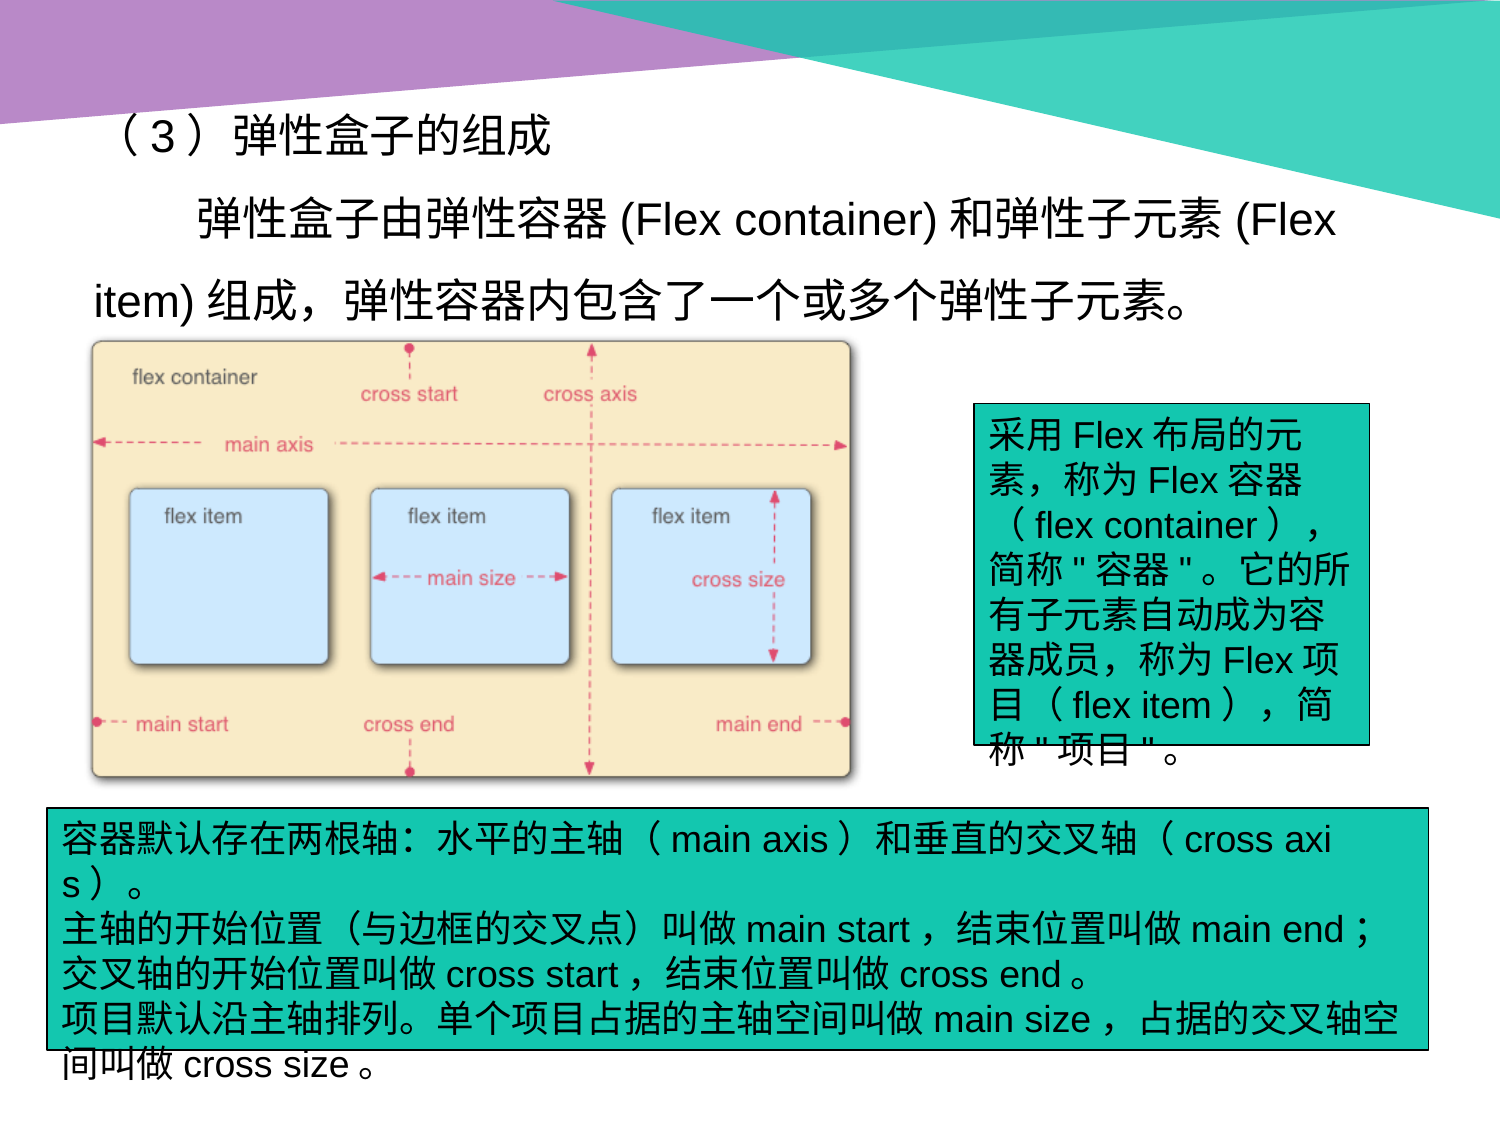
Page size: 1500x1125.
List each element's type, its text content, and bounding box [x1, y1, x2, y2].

text_box 采用Flex布局的元素，称为Flex容器（flex container），简称"容器"。它的所有子元素自动成为容器成员，称为Flex项目（flex item），简称"项目"。 [973, 403, 1370, 746]
picture [78, 328, 868, 796]
text_box 容器默认存在两根轴：水平的主轴（main axis）和垂直的交叉轴（cross axis）。 主轴的开始位置（与边框的交叉点）叫做main start，结束位置叫做main end；交叉轴的开始位置叫做cross start，结束位置叫做cross end。 项目默认沿主轴排列。单个项目占据的主轴空间叫做main size，占据的交叉轴空间叫做cross size。 [46, 807, 1429, 1051]
text_box （3）弹性盒子的组成 弹性盒子由弹性容器(Flex container)和弹性子元素(Flex item)组成，弹性容器内包含了一个或多个弹性子元素。 [78, 71, 1398, 807]
